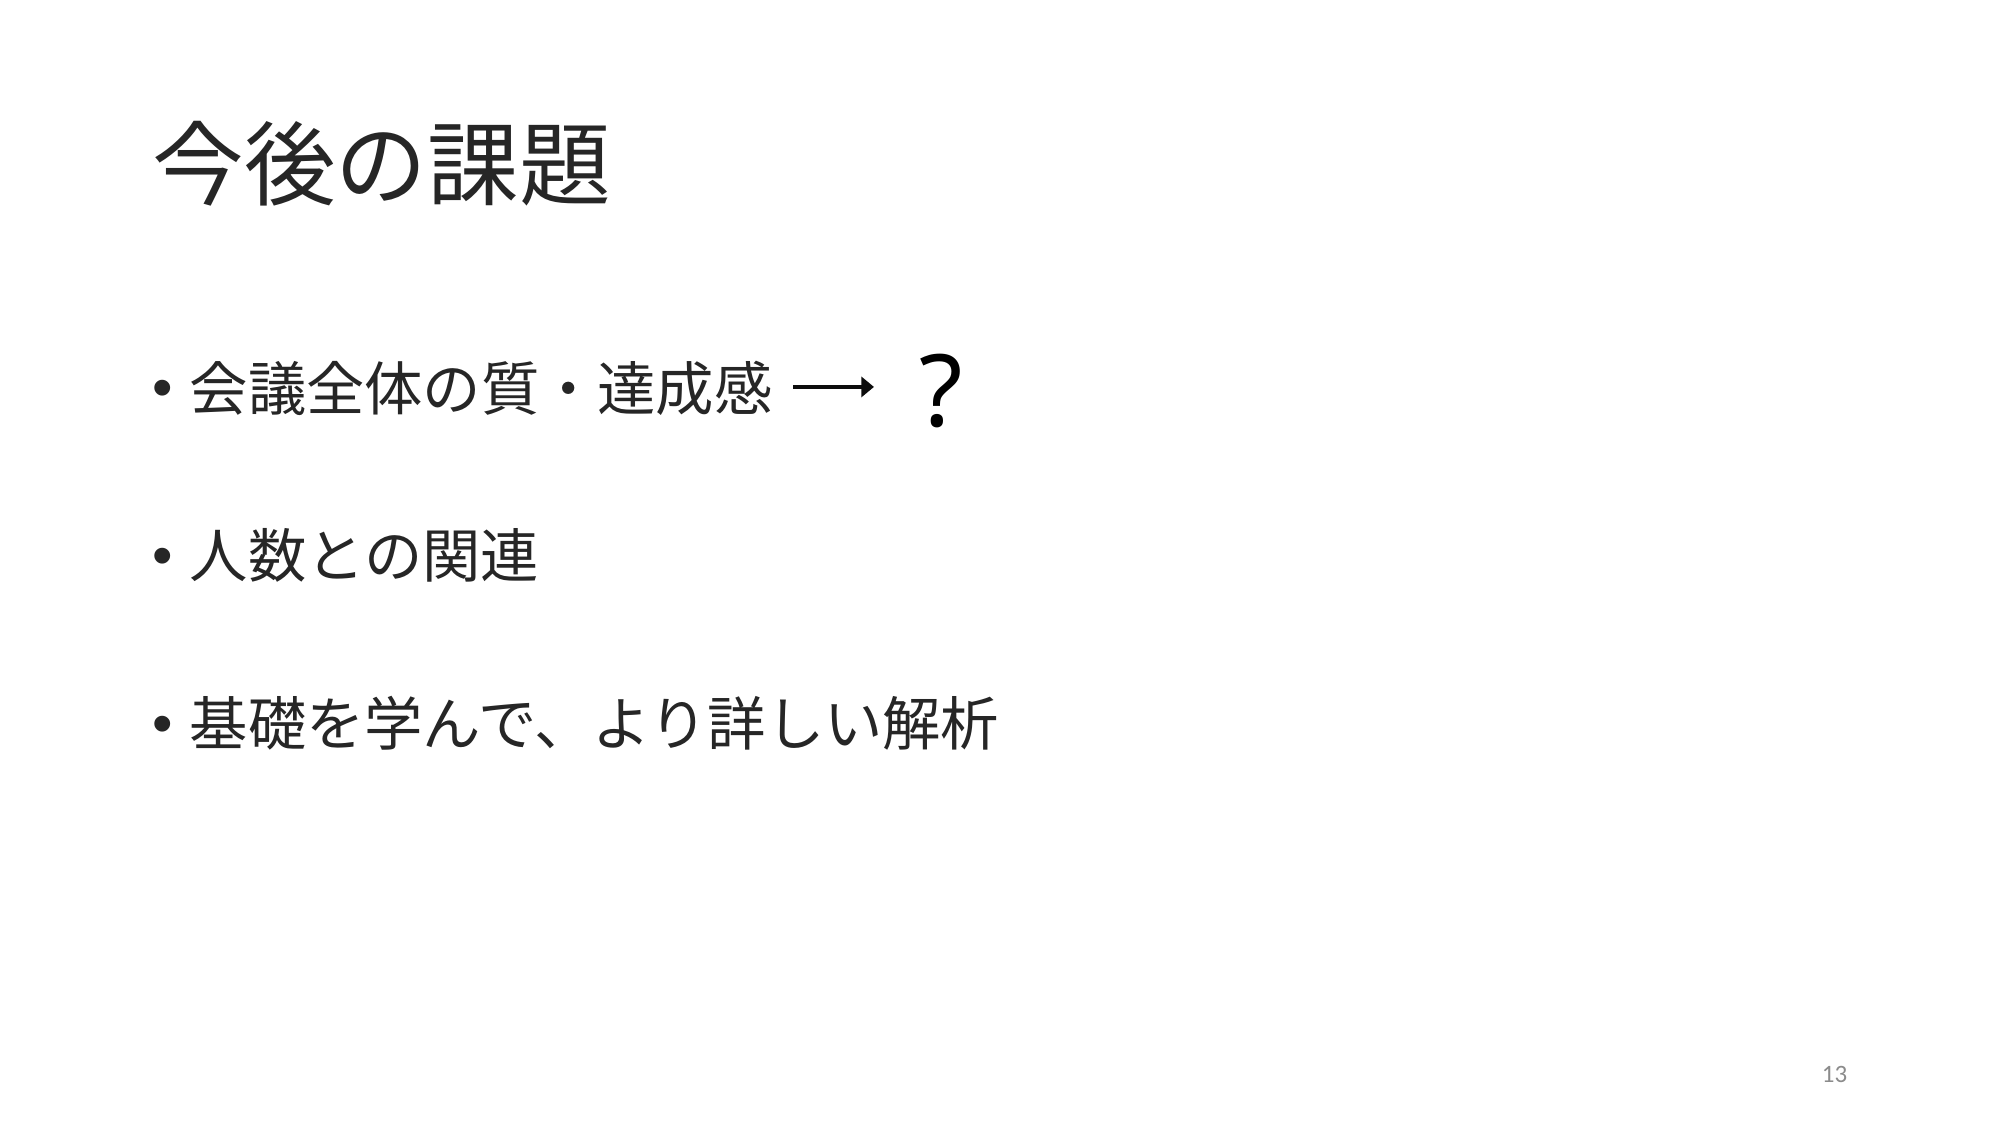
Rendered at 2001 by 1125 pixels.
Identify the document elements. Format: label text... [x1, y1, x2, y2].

slide_number 13 [1412, 1042, 1863, 1103]
list 会議全体の質・達成感 人数との関連 基礎を学んで、より詳しい解析 [137, 352, 1863, 773]
title 今後の課題 [137, 59, 1863, 278]
text_box ? [905, 318, 1000, 454]
